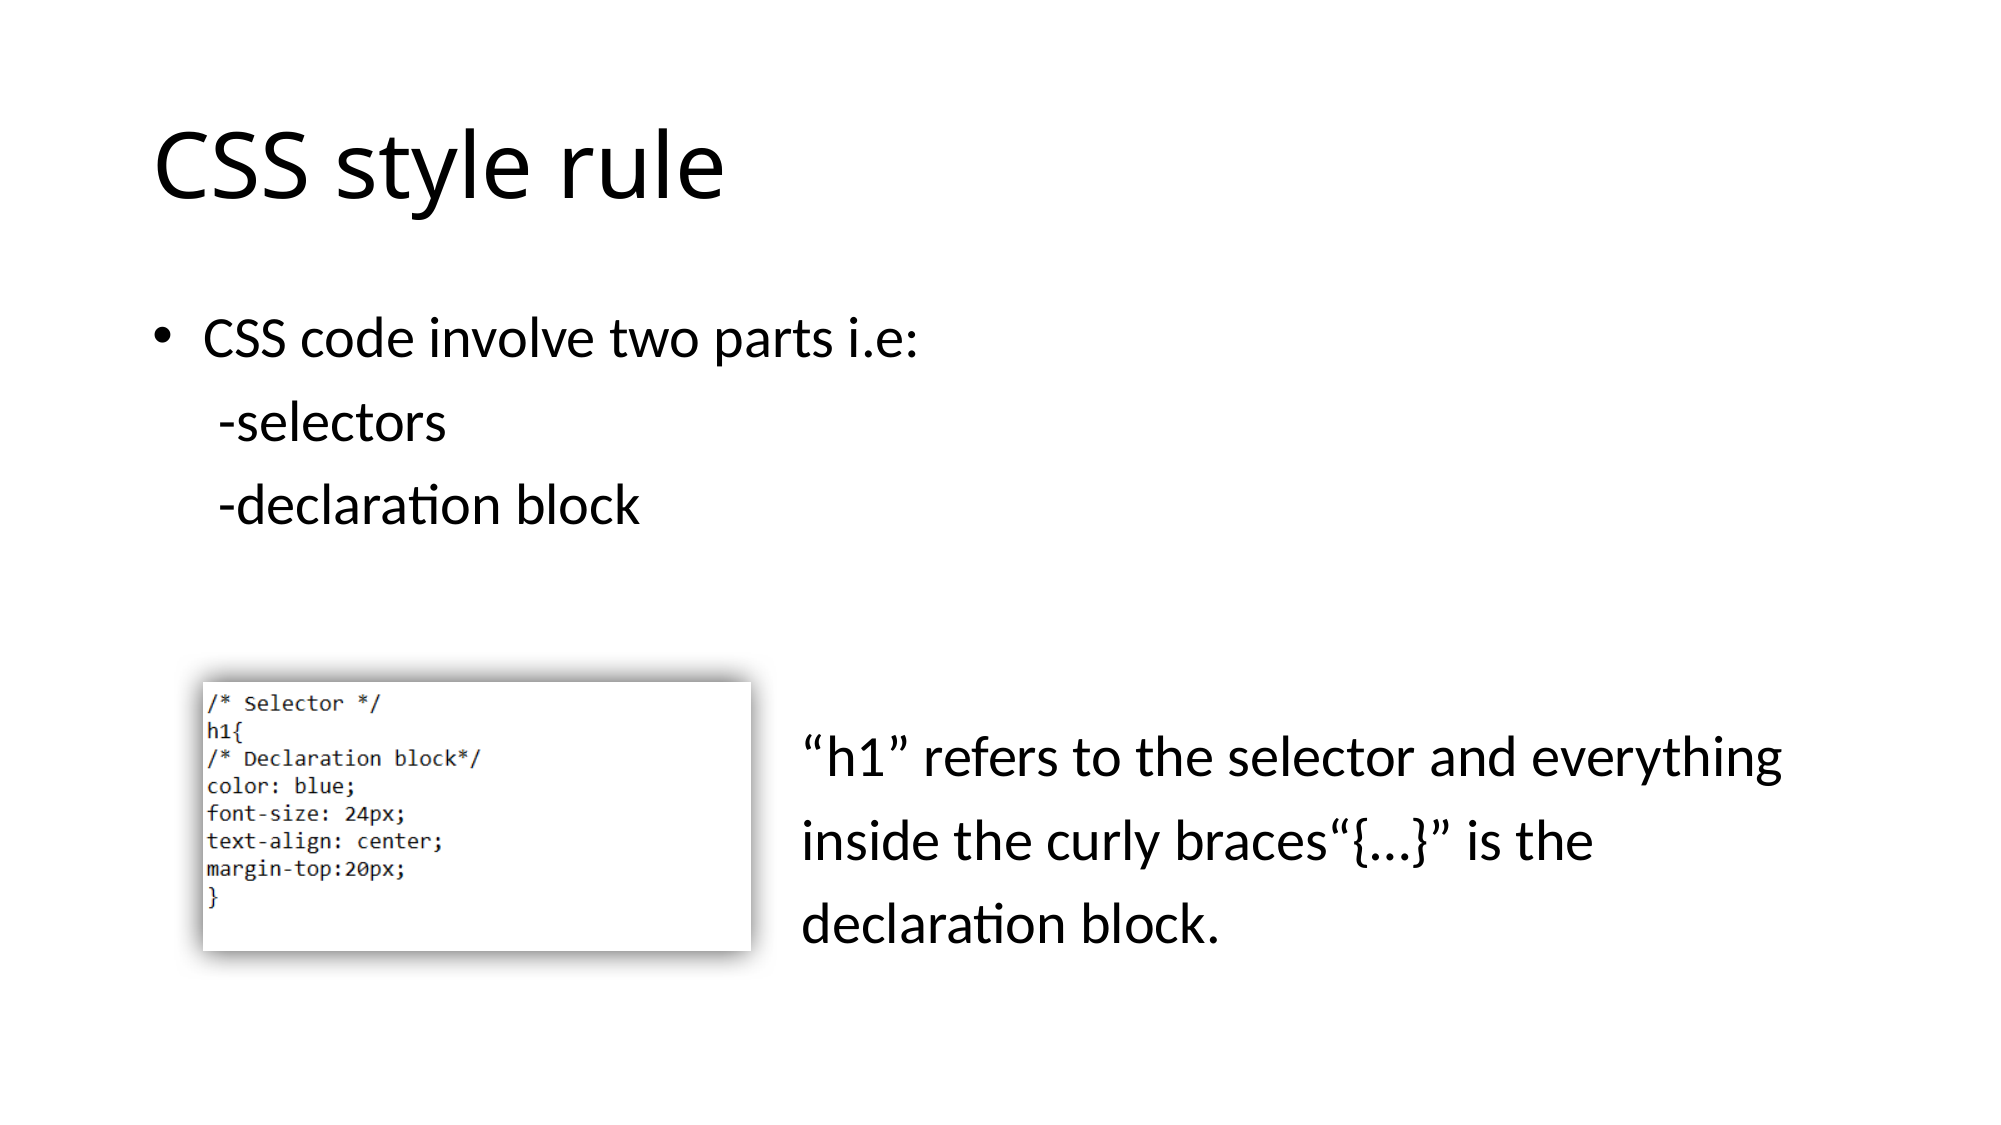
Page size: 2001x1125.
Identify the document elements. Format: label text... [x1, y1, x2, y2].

picture [203, 682, 751, 951]
list CSS code involve two parts i.e: -selectors -declaration block “h1” refers to the selector and everything inside the curly braces“{…}” is the declaration block. [137, 299, 1863, 1014]
title CSS style rule [137, 59, 1863, 278]
